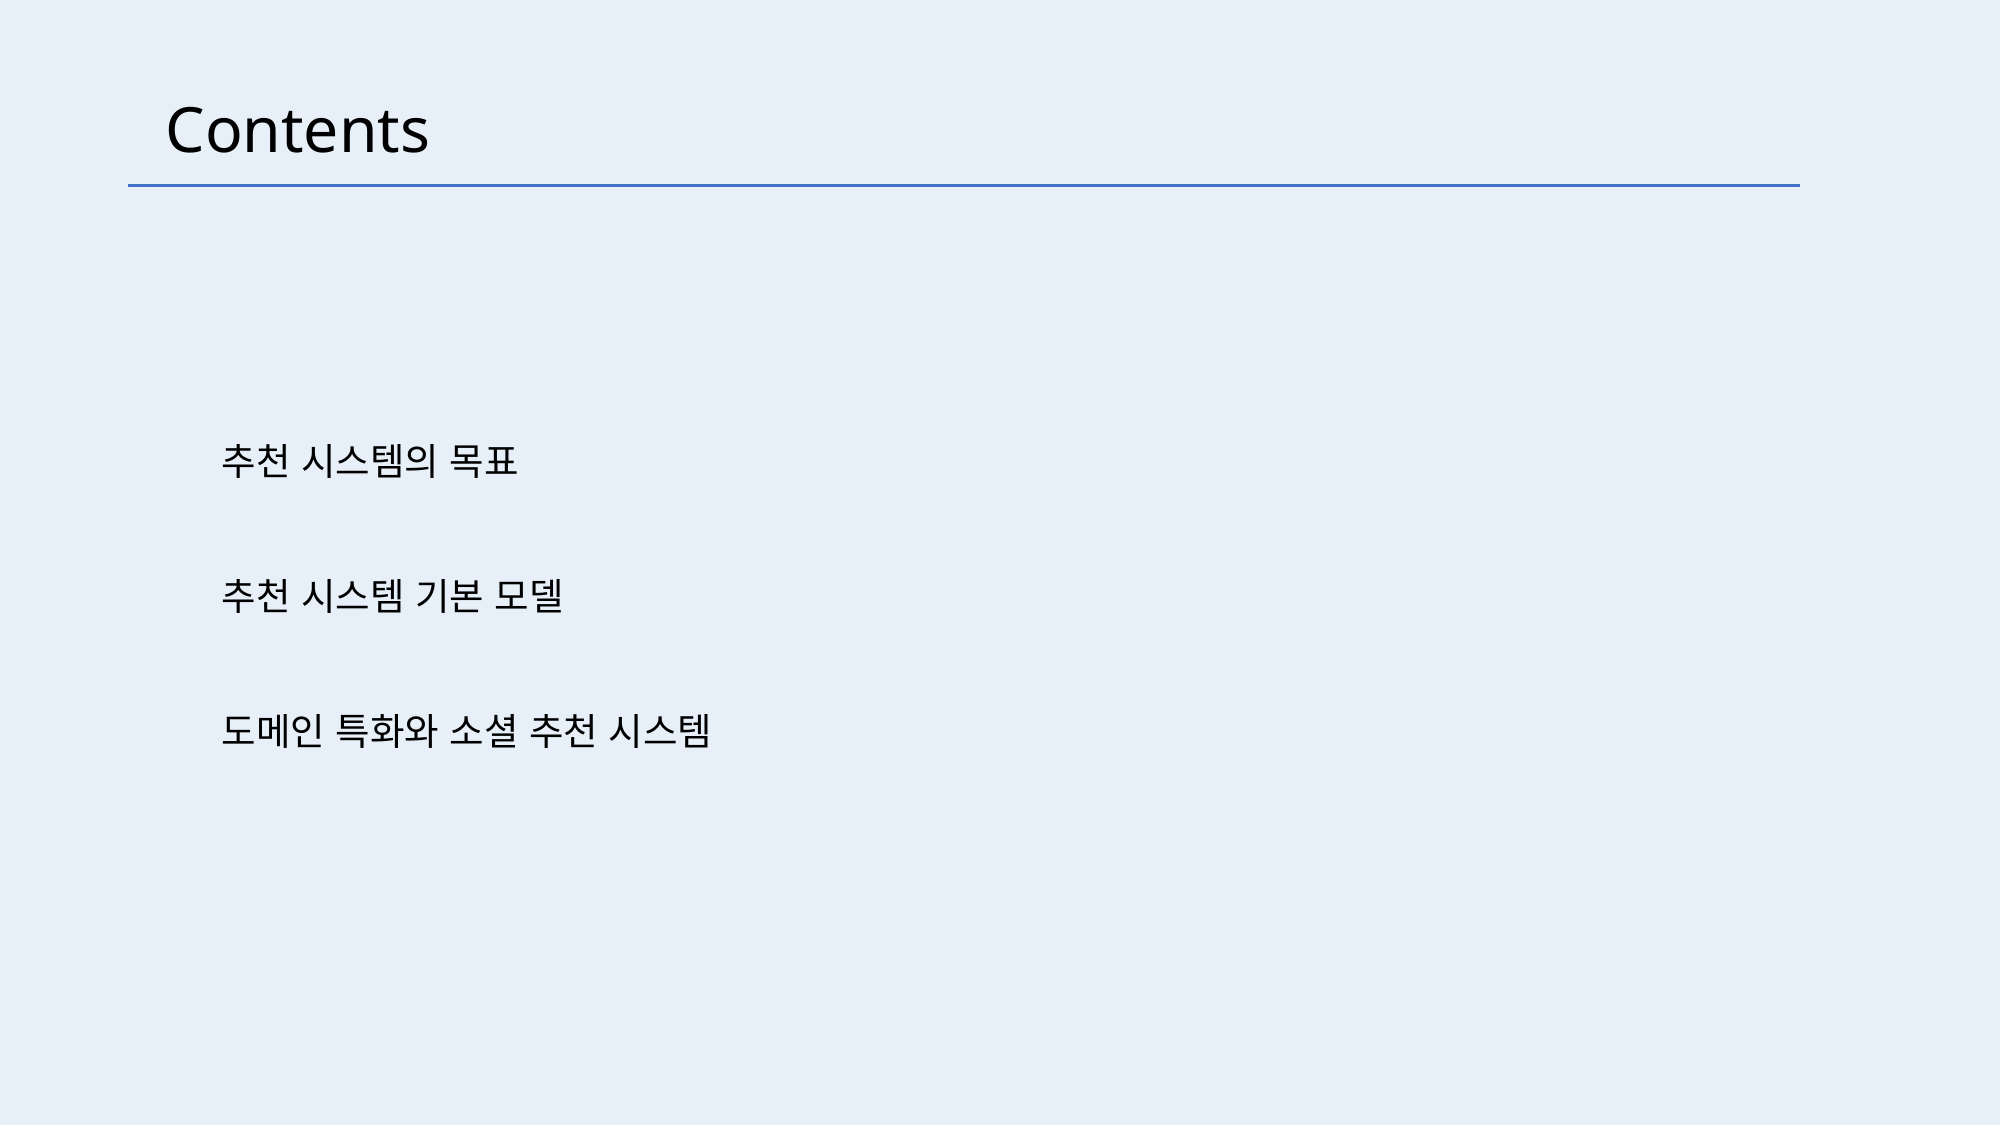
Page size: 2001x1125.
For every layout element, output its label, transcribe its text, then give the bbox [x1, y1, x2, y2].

text_box 추천 시스템의 목표 추천 시스템 기본 모델 도메인 특화와 소셜 추천 시스템 [207, 430, 1589, 851]
text_box Contents [150, 82, 588, 173]
